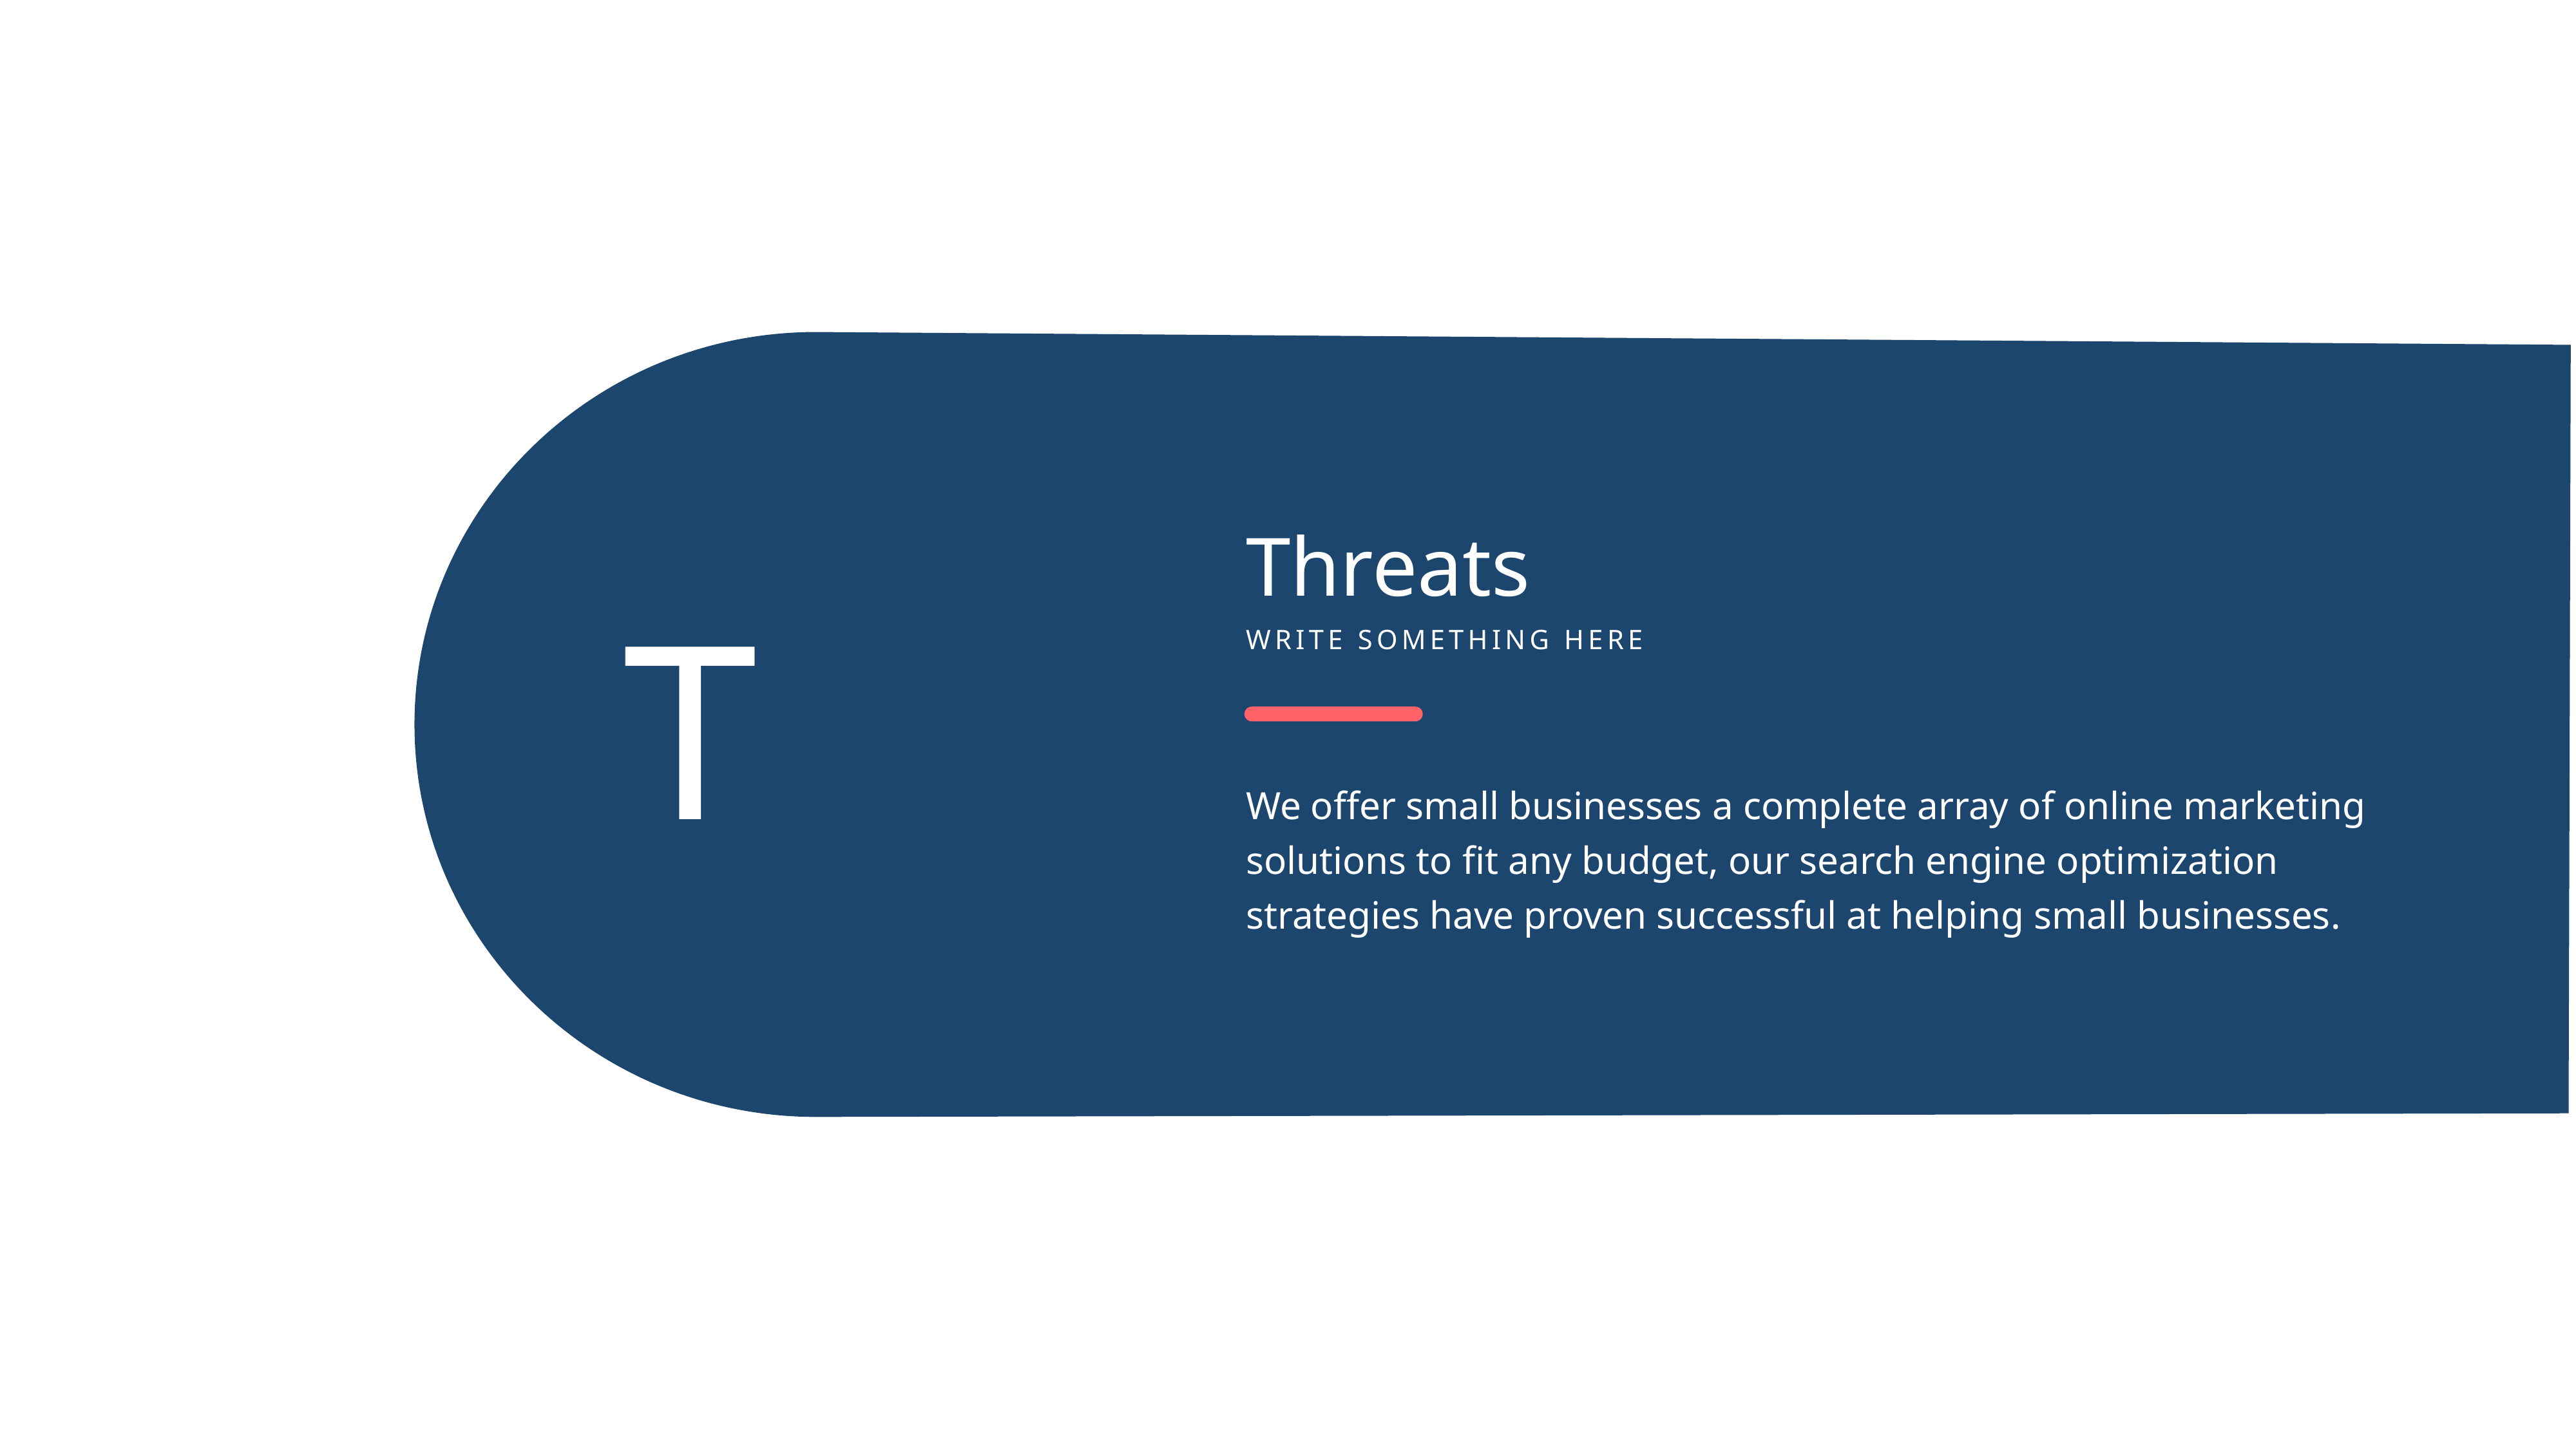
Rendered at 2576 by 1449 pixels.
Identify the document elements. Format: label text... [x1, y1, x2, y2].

text_box T [522, 573, 859, 873]
text_box [414, 331, 2571, 1118]
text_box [1236, 511, 2465, 938]
